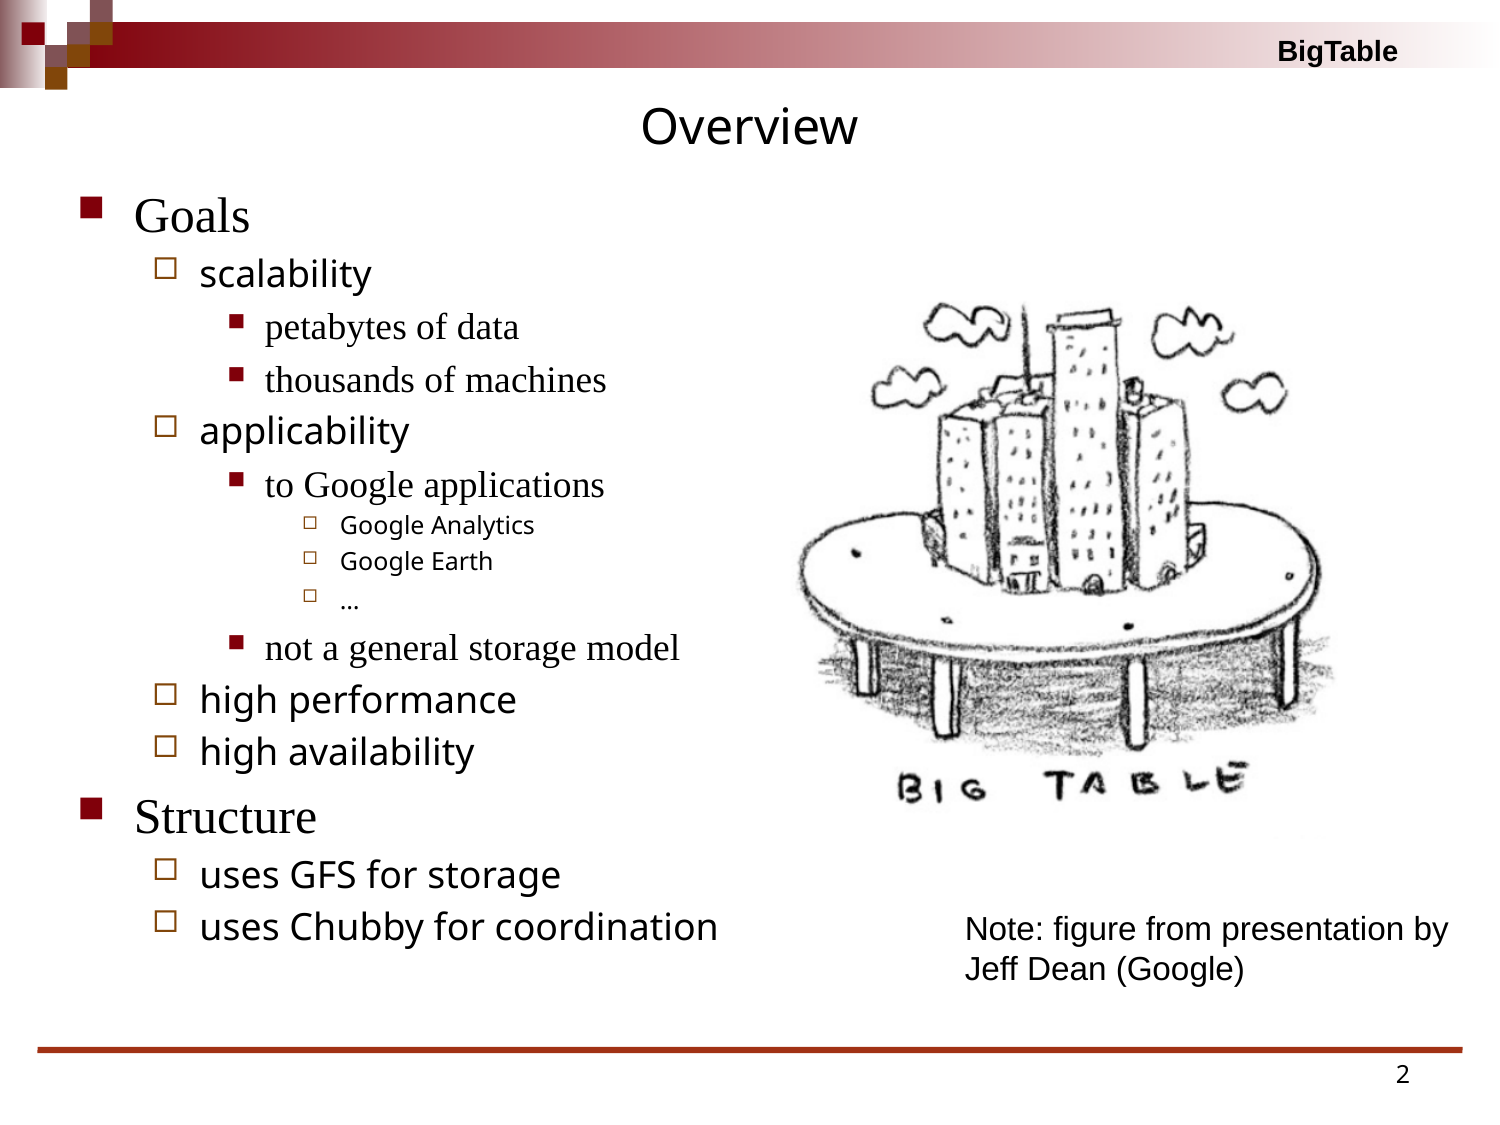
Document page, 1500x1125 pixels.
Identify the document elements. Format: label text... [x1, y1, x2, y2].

title Overview [74, 74, 1426, 176]
footer [425, 1025, 1050, 1100]
list Goals scalability petabytes of data thousands of machines applicability to Google applications Google Analytics Google Earth … not a general storage model high performance high availability Structure uses GFS for storage uses Chubby for coordination [62, 174, 826, 1013]
text_box Note: figure from presentation by Jeff Dean (Google) [949, 899, 1465, 995]
slide_number 2 [1074, 1024, 1426, 1101]
picture [787, 274, 1368, 840]
